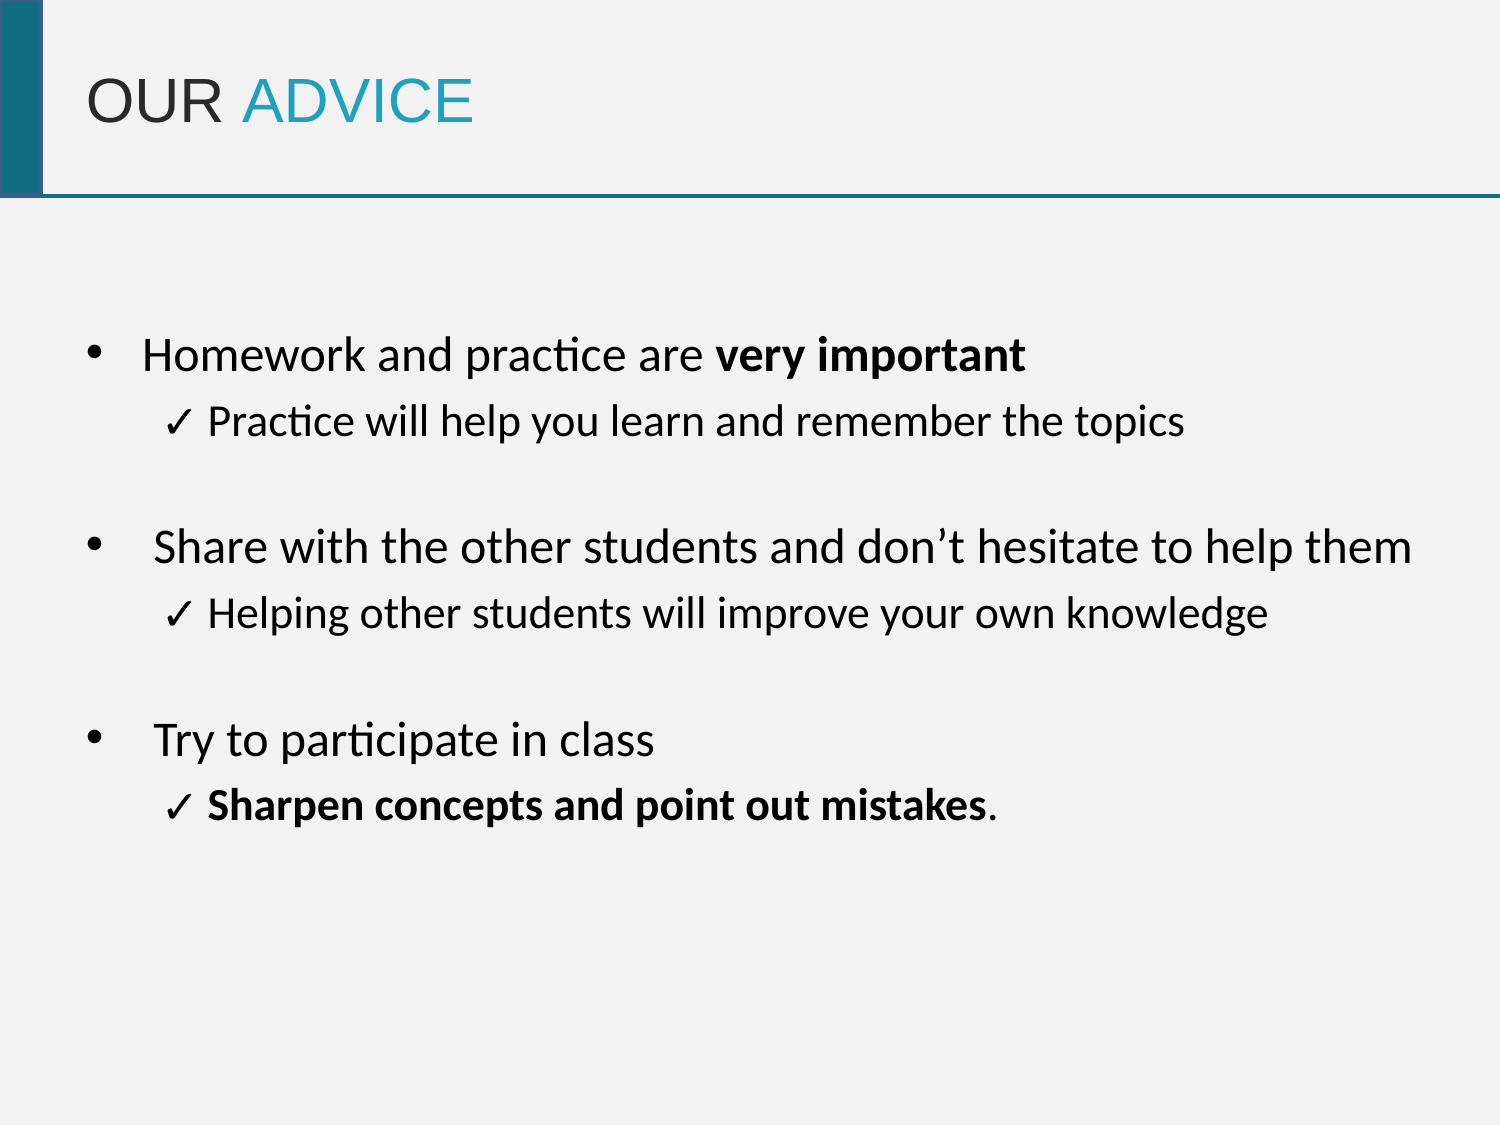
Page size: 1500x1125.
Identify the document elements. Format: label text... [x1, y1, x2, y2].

text_box OUR ADVICE [70, 0, 1294, 194]
text_box [0, 0, 42, 197]
list Homework and practice are very important Practice will help you learn and remember the topics Share with the other students and don’t hesitate to help them Helping other students will improve your own knowledge Try to participate in class Sharpen concepts and point out mistakes. [70, 243, 1430, 1100]
